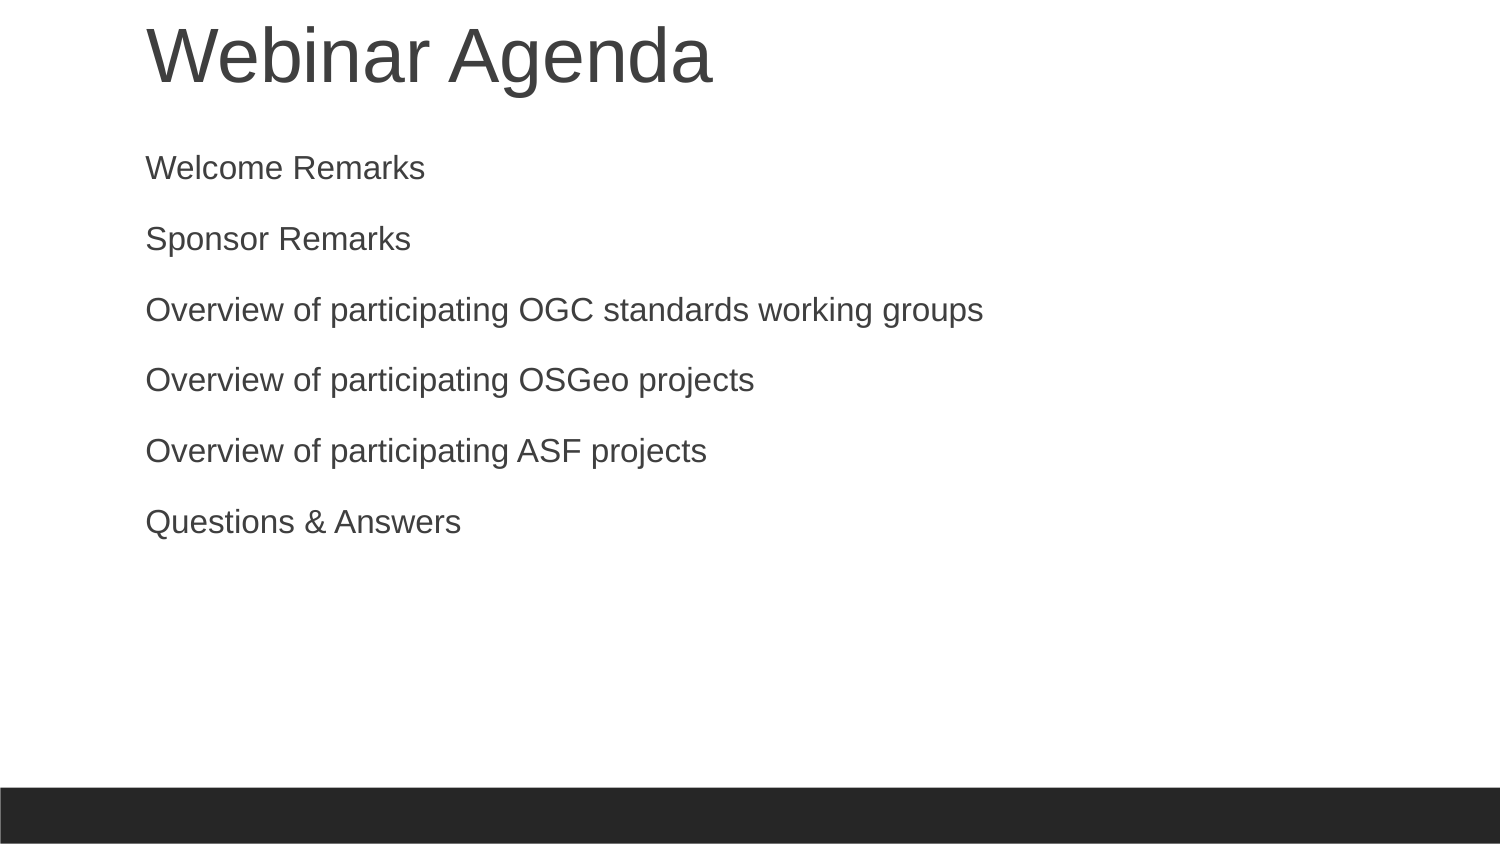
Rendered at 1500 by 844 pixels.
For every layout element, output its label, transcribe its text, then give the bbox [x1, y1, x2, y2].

list Welcome Remarks Sponsor Remarks Overview of participating OGC standards working groups Overview of participating OSGeo projects Overview of participating ASF projects Questions & Answers [135, 132, 1373, 723]
title Webinar Agenda [135, 5, 1373, 105]
